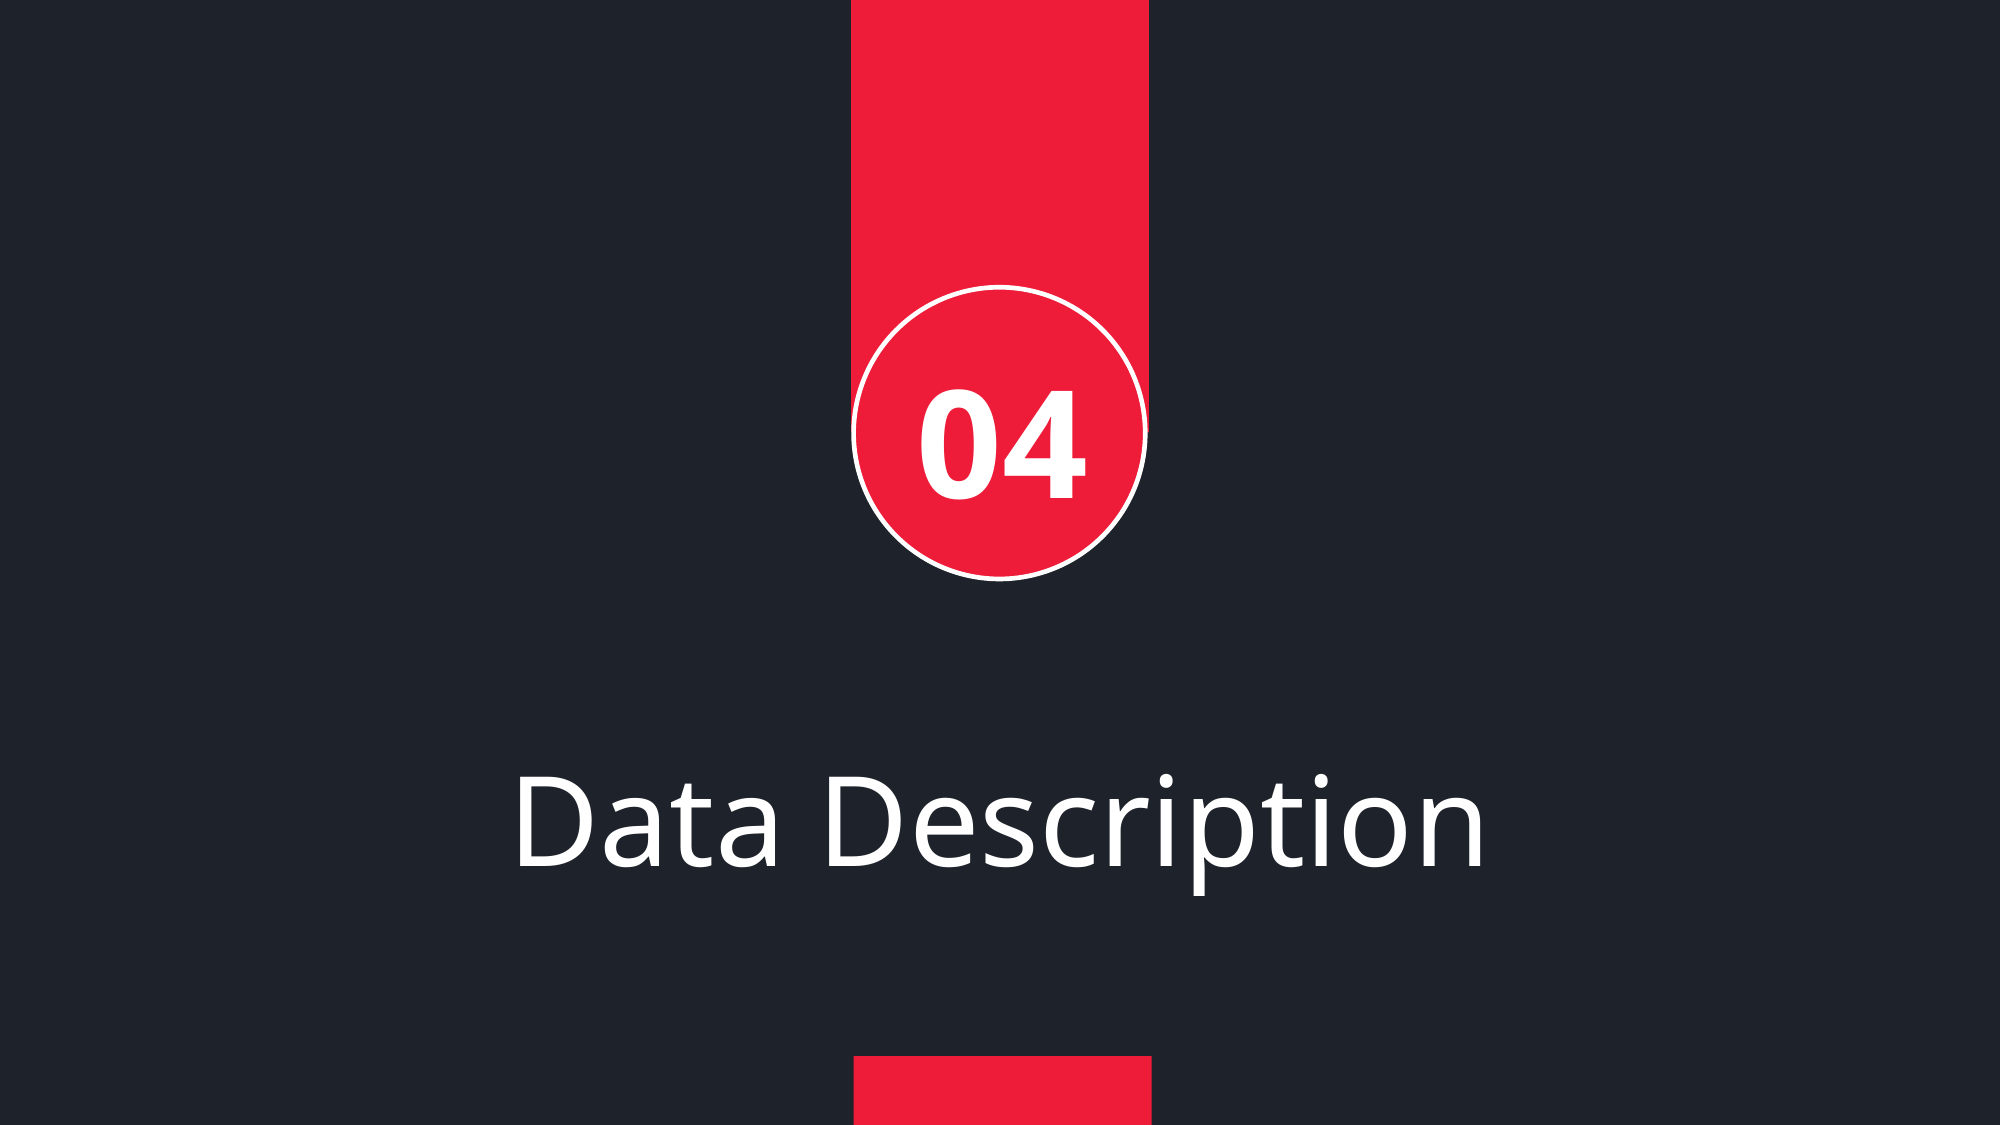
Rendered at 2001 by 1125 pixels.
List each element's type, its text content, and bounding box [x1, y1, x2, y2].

text_box [853, 1056, 1152, 1125]
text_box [853, 287, 1146, 580]
text_box [851, 0, 1149, 289]
text_box Data Description [318, 734, 1681, 901]
